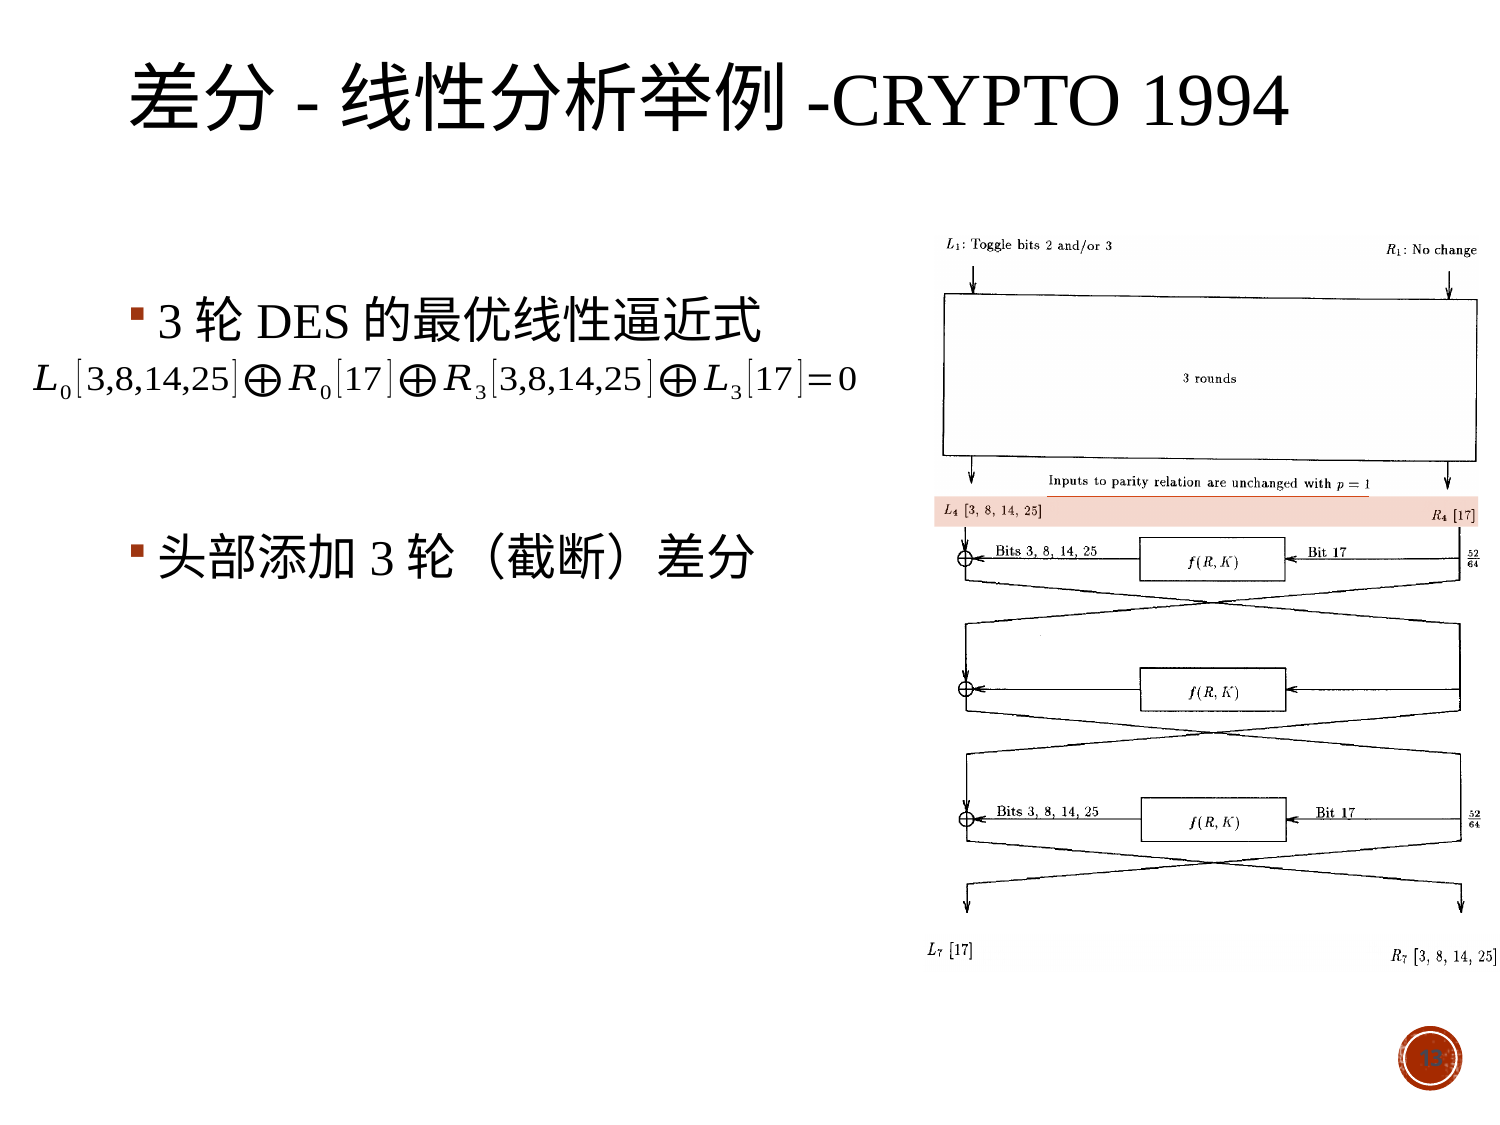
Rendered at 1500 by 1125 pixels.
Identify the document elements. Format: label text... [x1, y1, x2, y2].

picture [923, 235, 1500, 972]
title 差分-线性分析举例-crypto 1994 [112, 13, 1388, 189]
slide_number 13 [1391, 1028, 1471, 1089]
